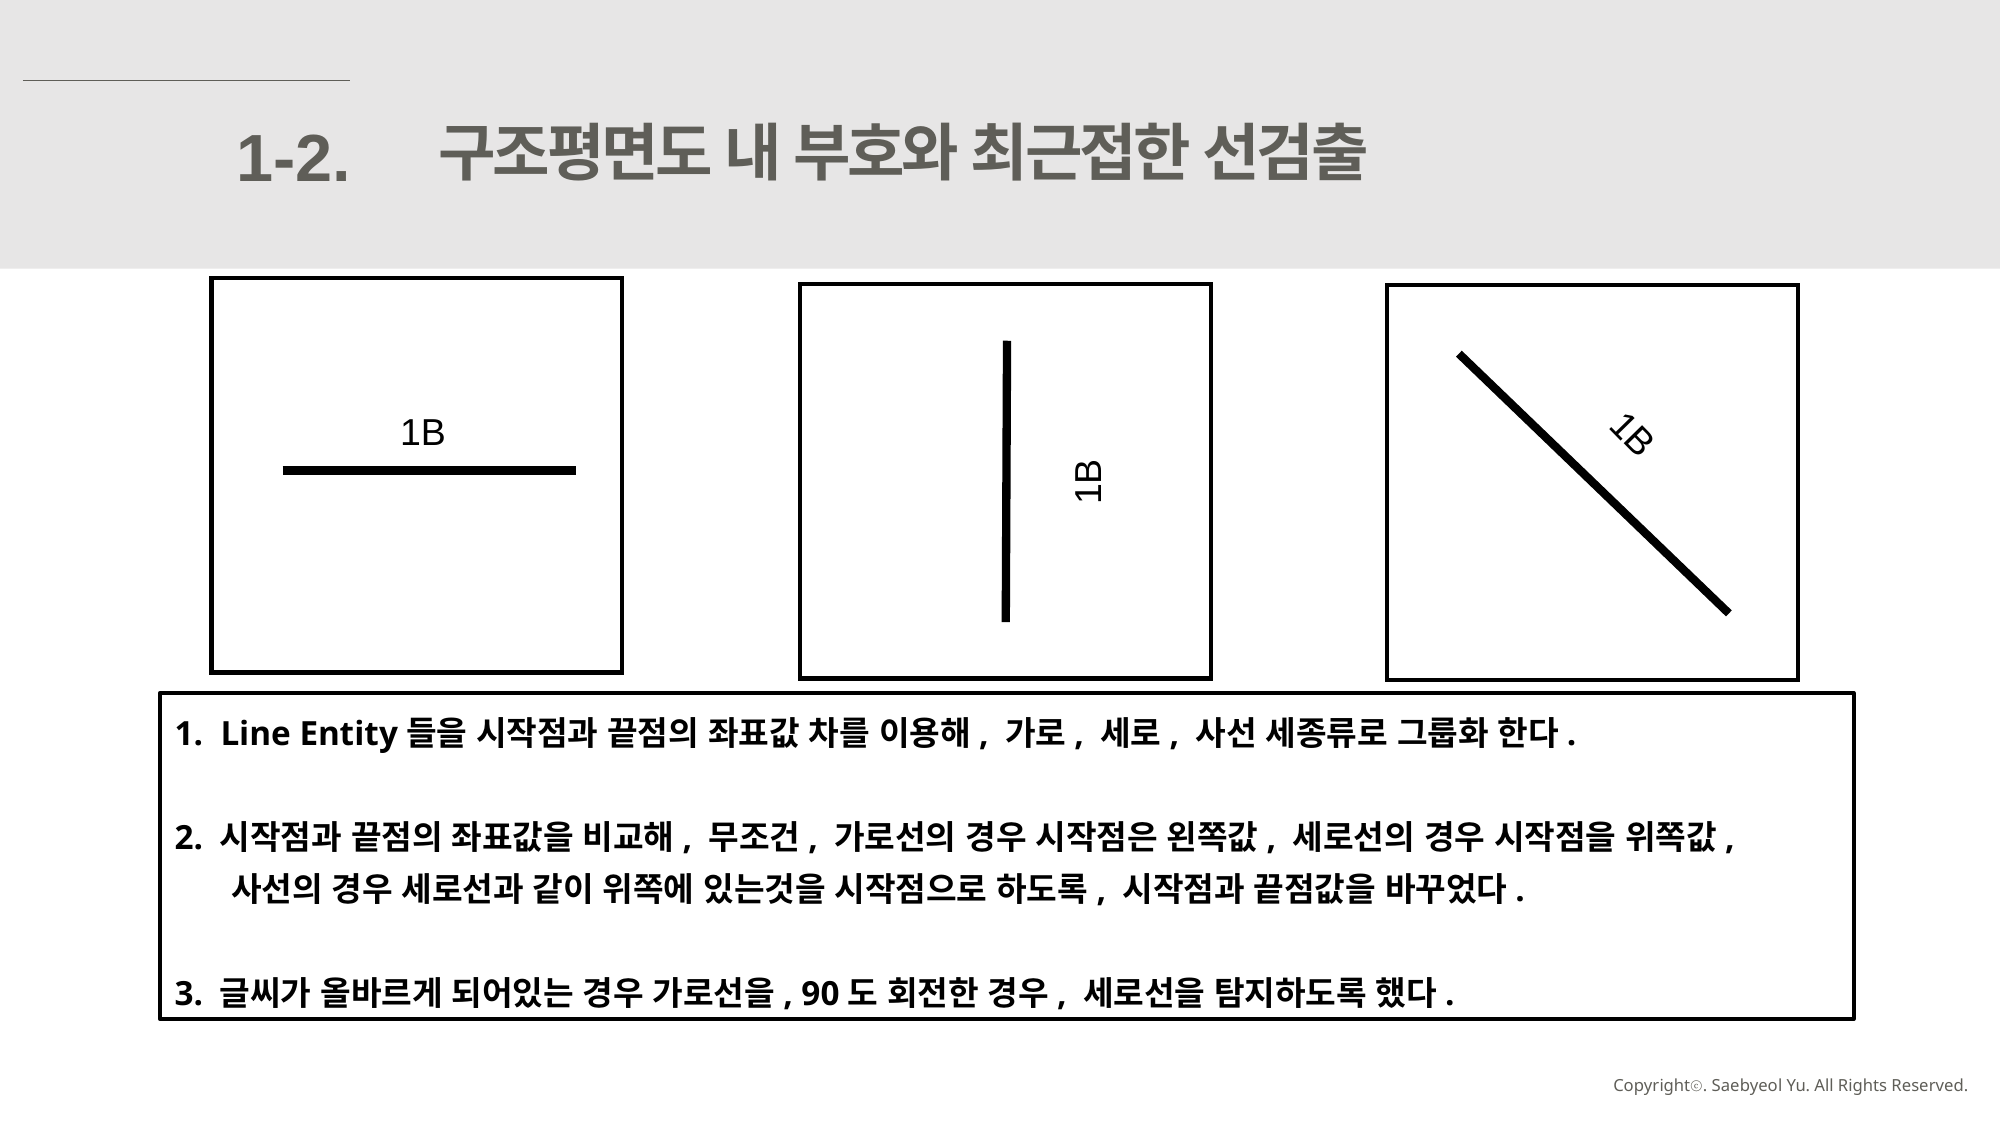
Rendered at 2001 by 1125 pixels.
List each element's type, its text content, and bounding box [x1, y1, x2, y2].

text_box 1-2. [221, 106, 366, 202]
text_box 1B [1053, 421, 1119, 480]
text_box [799, 283, 1212, 680]
text_box 구조평면도 내 부호와 최근접한 선검출 [423, 105, 1385, 196]
text_box [1386, 284, 1799, 681]
text_box [211, 277, 623, 674]
text_box 1. Line Entity들을 시작점과 끝점의 좌표값 차를 이용해, 가로, 세로, 사선 세종류로 그룹화 한다. 2. 시작점과 끝점의 좌표값을 비교해, 무조건, 가로선의 경우 시작점은 왼쪽값, 세로선의 경우 시작점을 위쪽값, 사선의 경우 세로선과 같이 위쪽에 있는것을 시작점으로 하도록, 시작점과 끝점값을 바꾸었다. 3. 글씨가 올바르게 되어있는 경우 가로선을, 90도 회전한 경우, 세로선을 탐지하도록 했다. [159, 693, 1854, 1019]
text_box 1B [362, 397, 484, 464]
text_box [1458, 353, 1729, 614]
text_box 1B [1053, 482, 1119, 543]
text_box [0, 0, 2000, 270]
